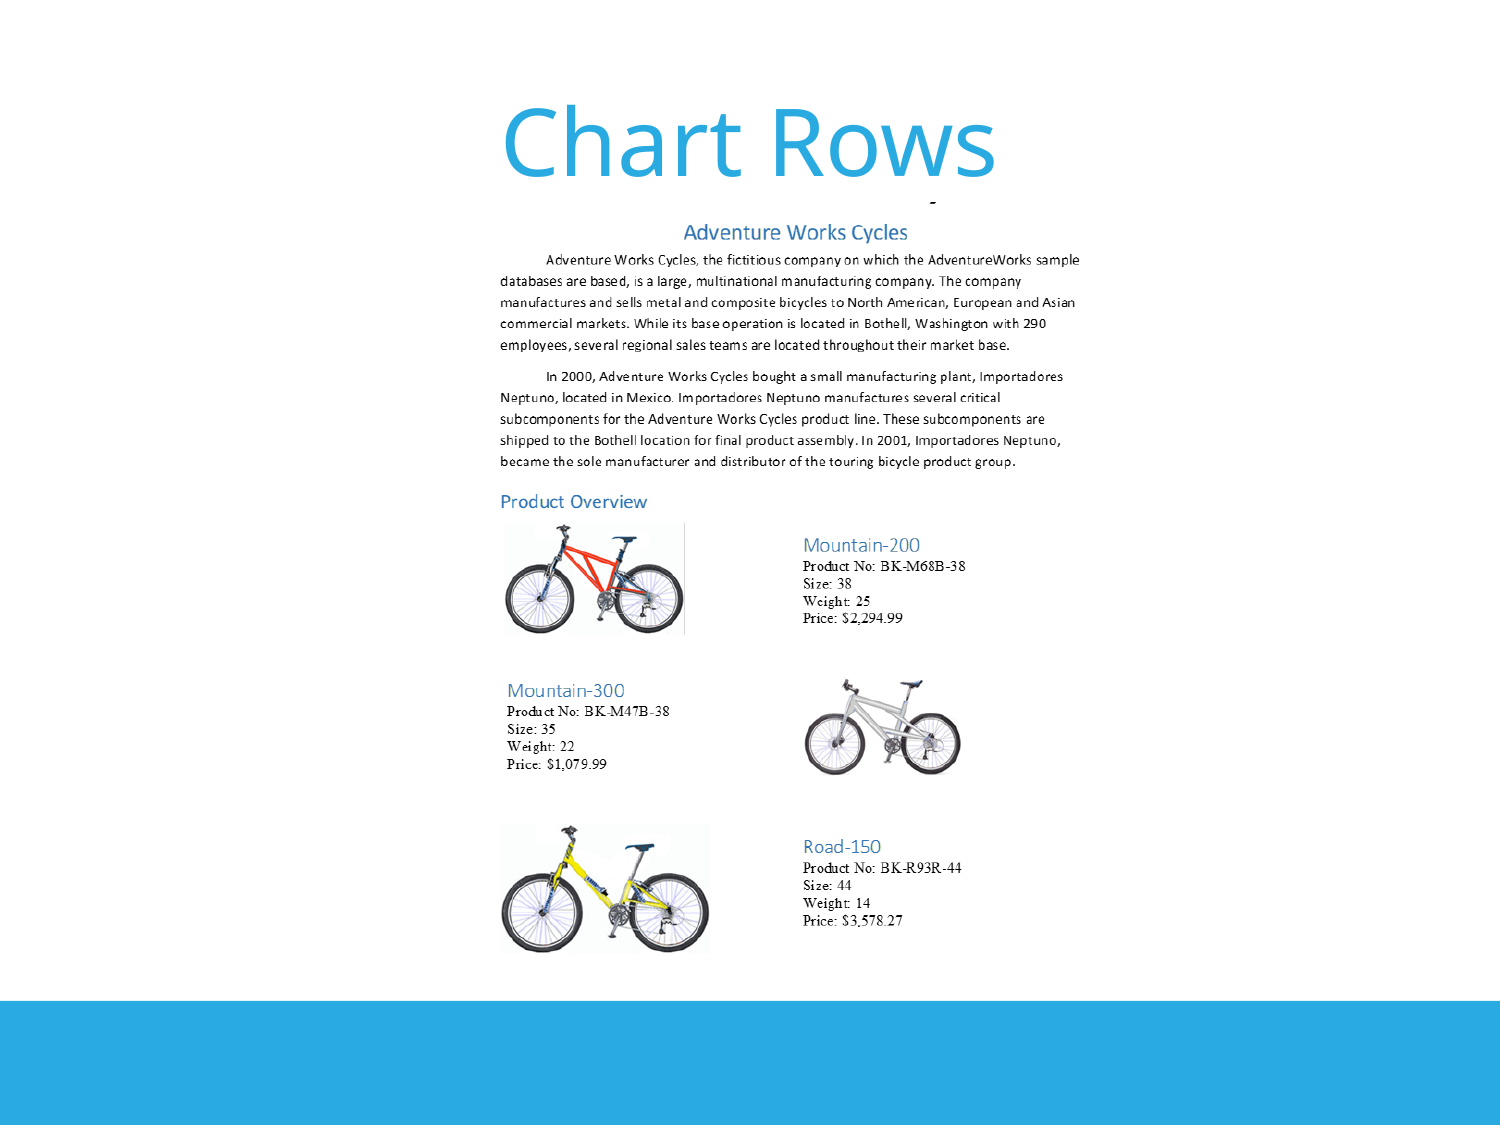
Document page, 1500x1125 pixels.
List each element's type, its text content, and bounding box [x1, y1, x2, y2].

text_box [0, 999, 1500, 1125]
picture [499, 202, 1093, 1025]
title Chart Rows [75, 45, 1425, 233]
